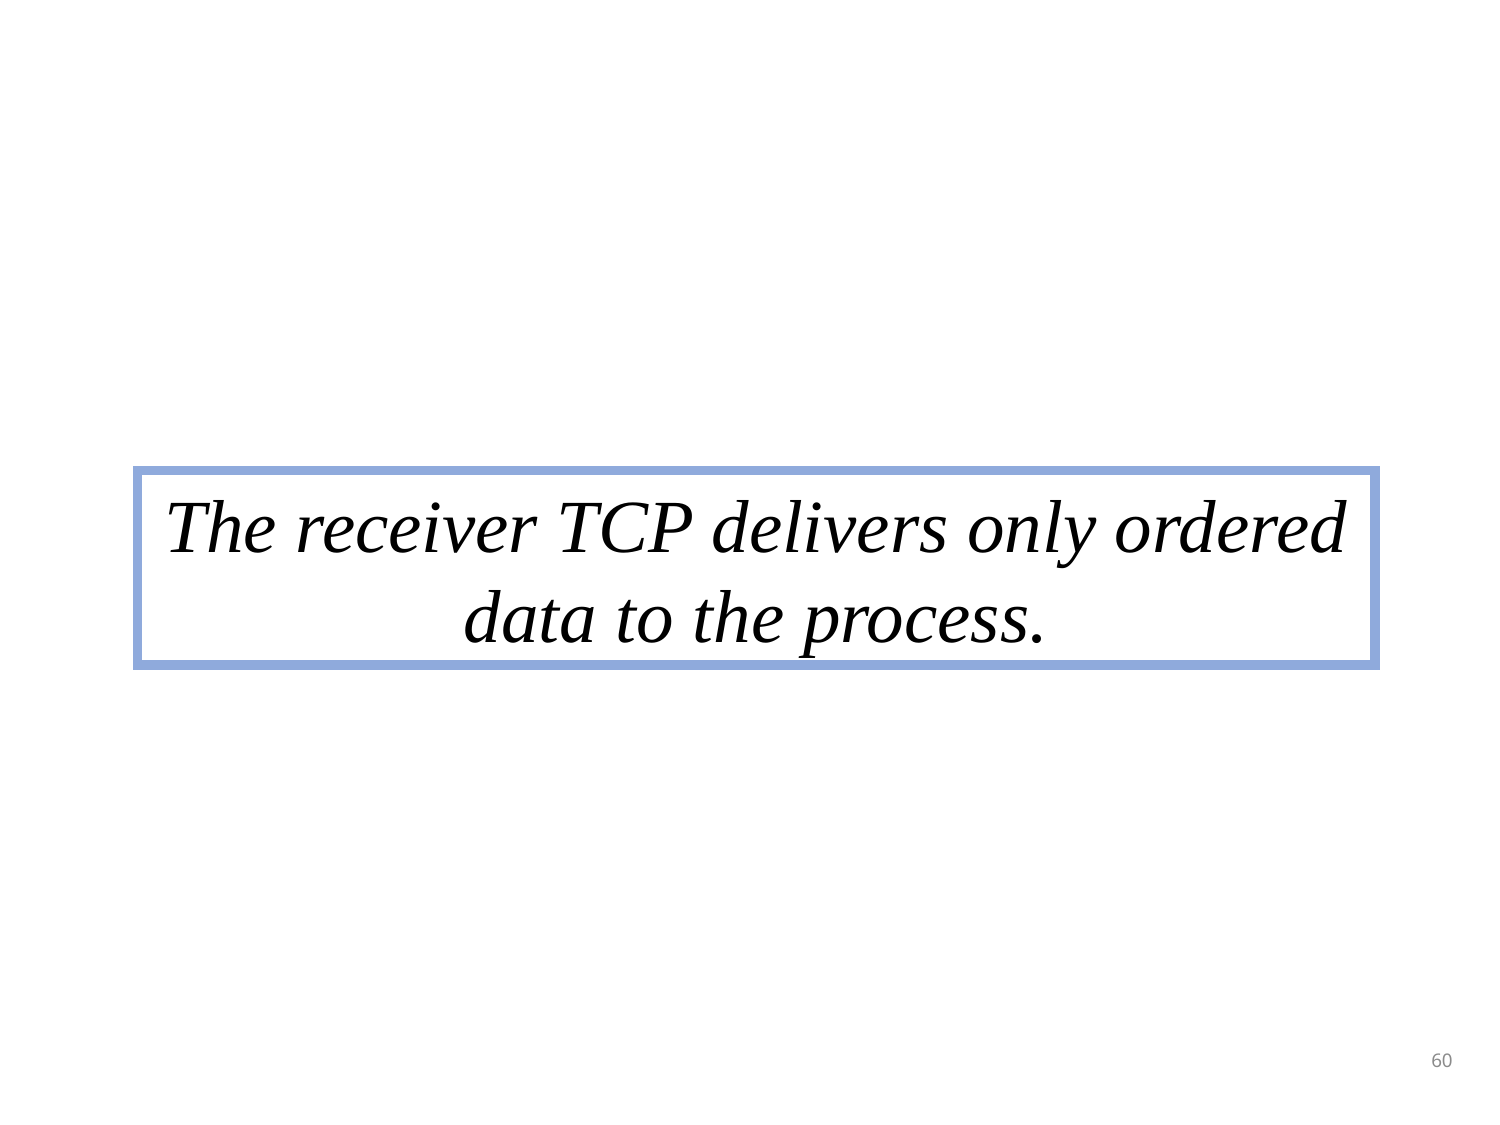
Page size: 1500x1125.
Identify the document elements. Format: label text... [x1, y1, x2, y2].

slide_number 60 [1155, 1024, 1468, 1100]
text_box The receiver TCP delivers only ordered data to the process. [137, 470, 1375, 665]
